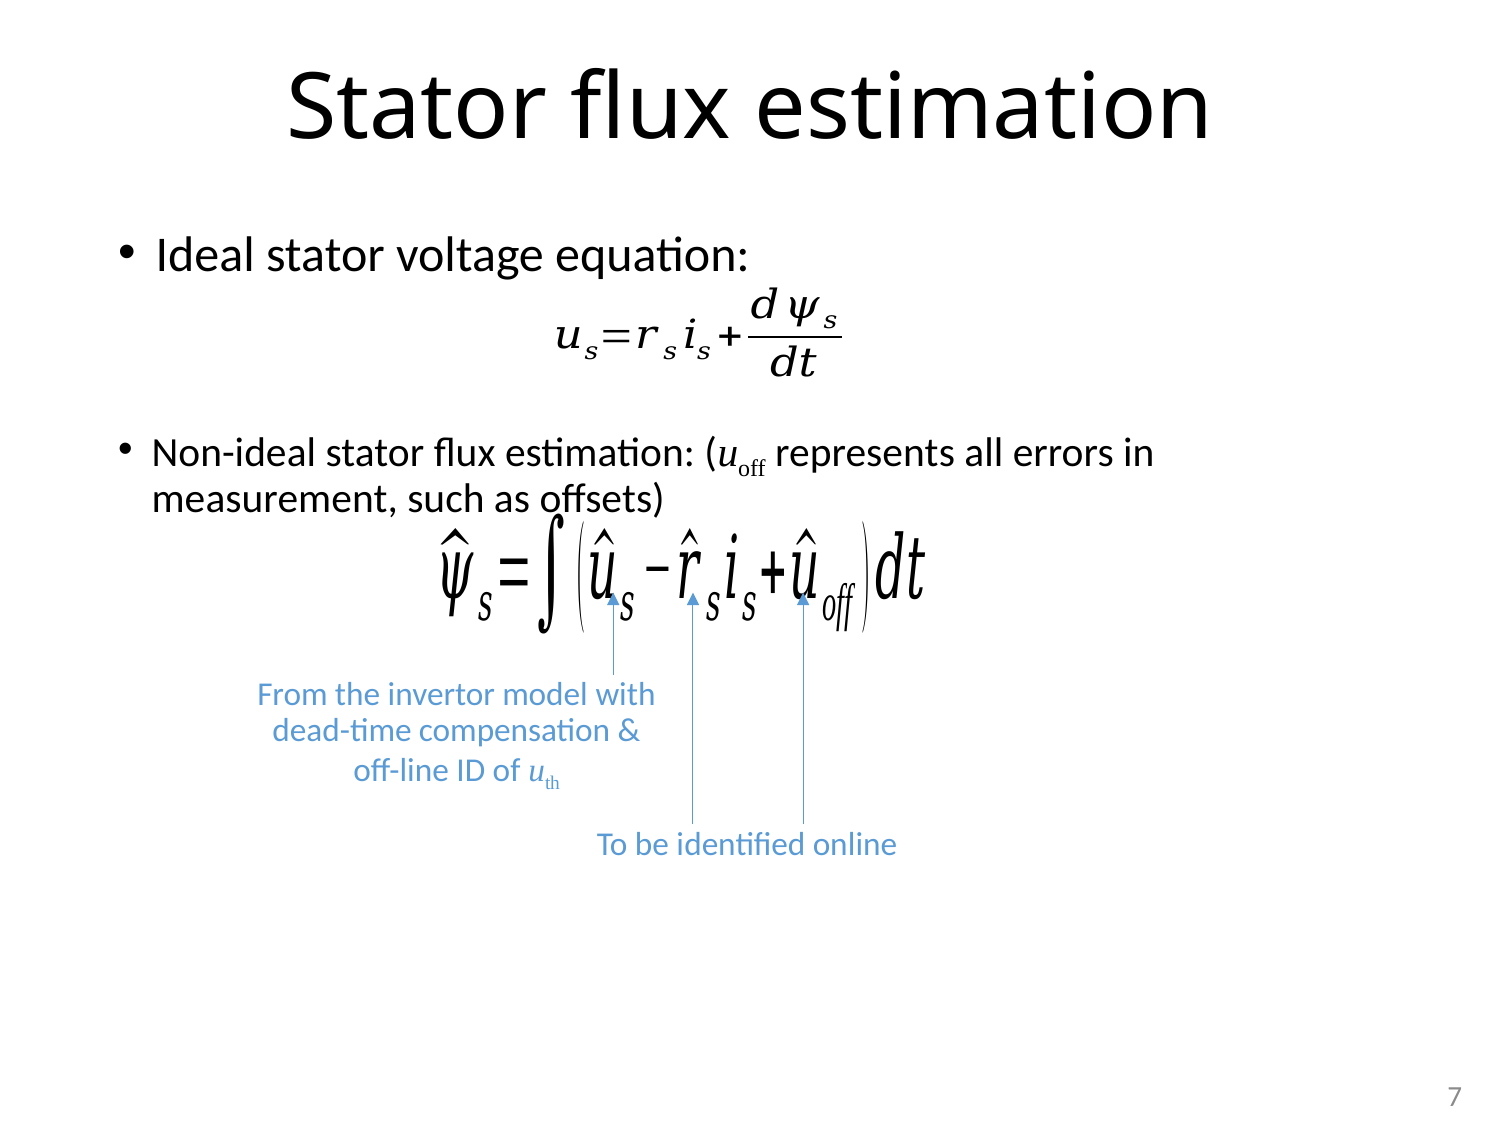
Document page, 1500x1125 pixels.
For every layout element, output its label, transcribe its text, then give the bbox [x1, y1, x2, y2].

text_box Non-ideal stator flux estimation: (uoff represents all errors in measurement, such as offsets) [103, 417, 1397, 529]
list Ideal stator voltage equation: [103, 220, 1397, 332]
text_box From the invertor model with dead-time compensation & off-line ID of uth [238, 669, 675, 798]
text_box To be identified online [529, 818, 965, 870]
slide_number 7 [1139, 1065, 1478, 1125]
title Stator flux estimation [0, 0, 1500, 218]
